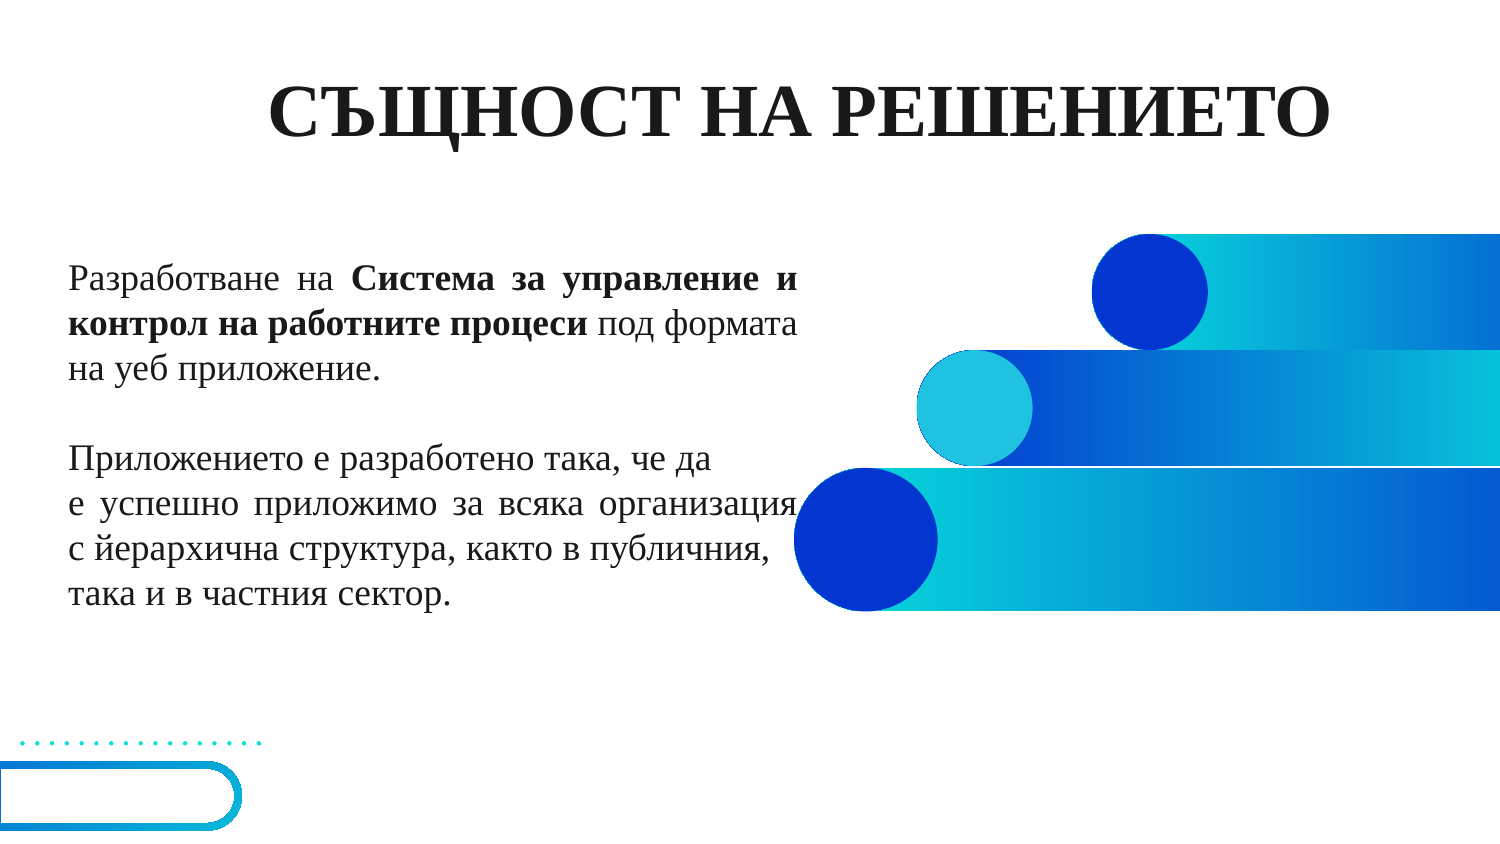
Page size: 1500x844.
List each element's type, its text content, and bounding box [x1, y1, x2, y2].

text_box Разработване на Система за управление и контрол на работните процеси под формата на уеб приложение. Приложението е разработено така, че да е успешно приложимо за всяка организация с йерархична структура, както в публичния, така и в частния сектор. [53, 238, 814, 396]
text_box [793, 467, 1500, 612]
title Същност на решението [141, 46, 1349, 153]
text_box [916, 349, 1500, 466]
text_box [1091, 233, 1500, 351]
